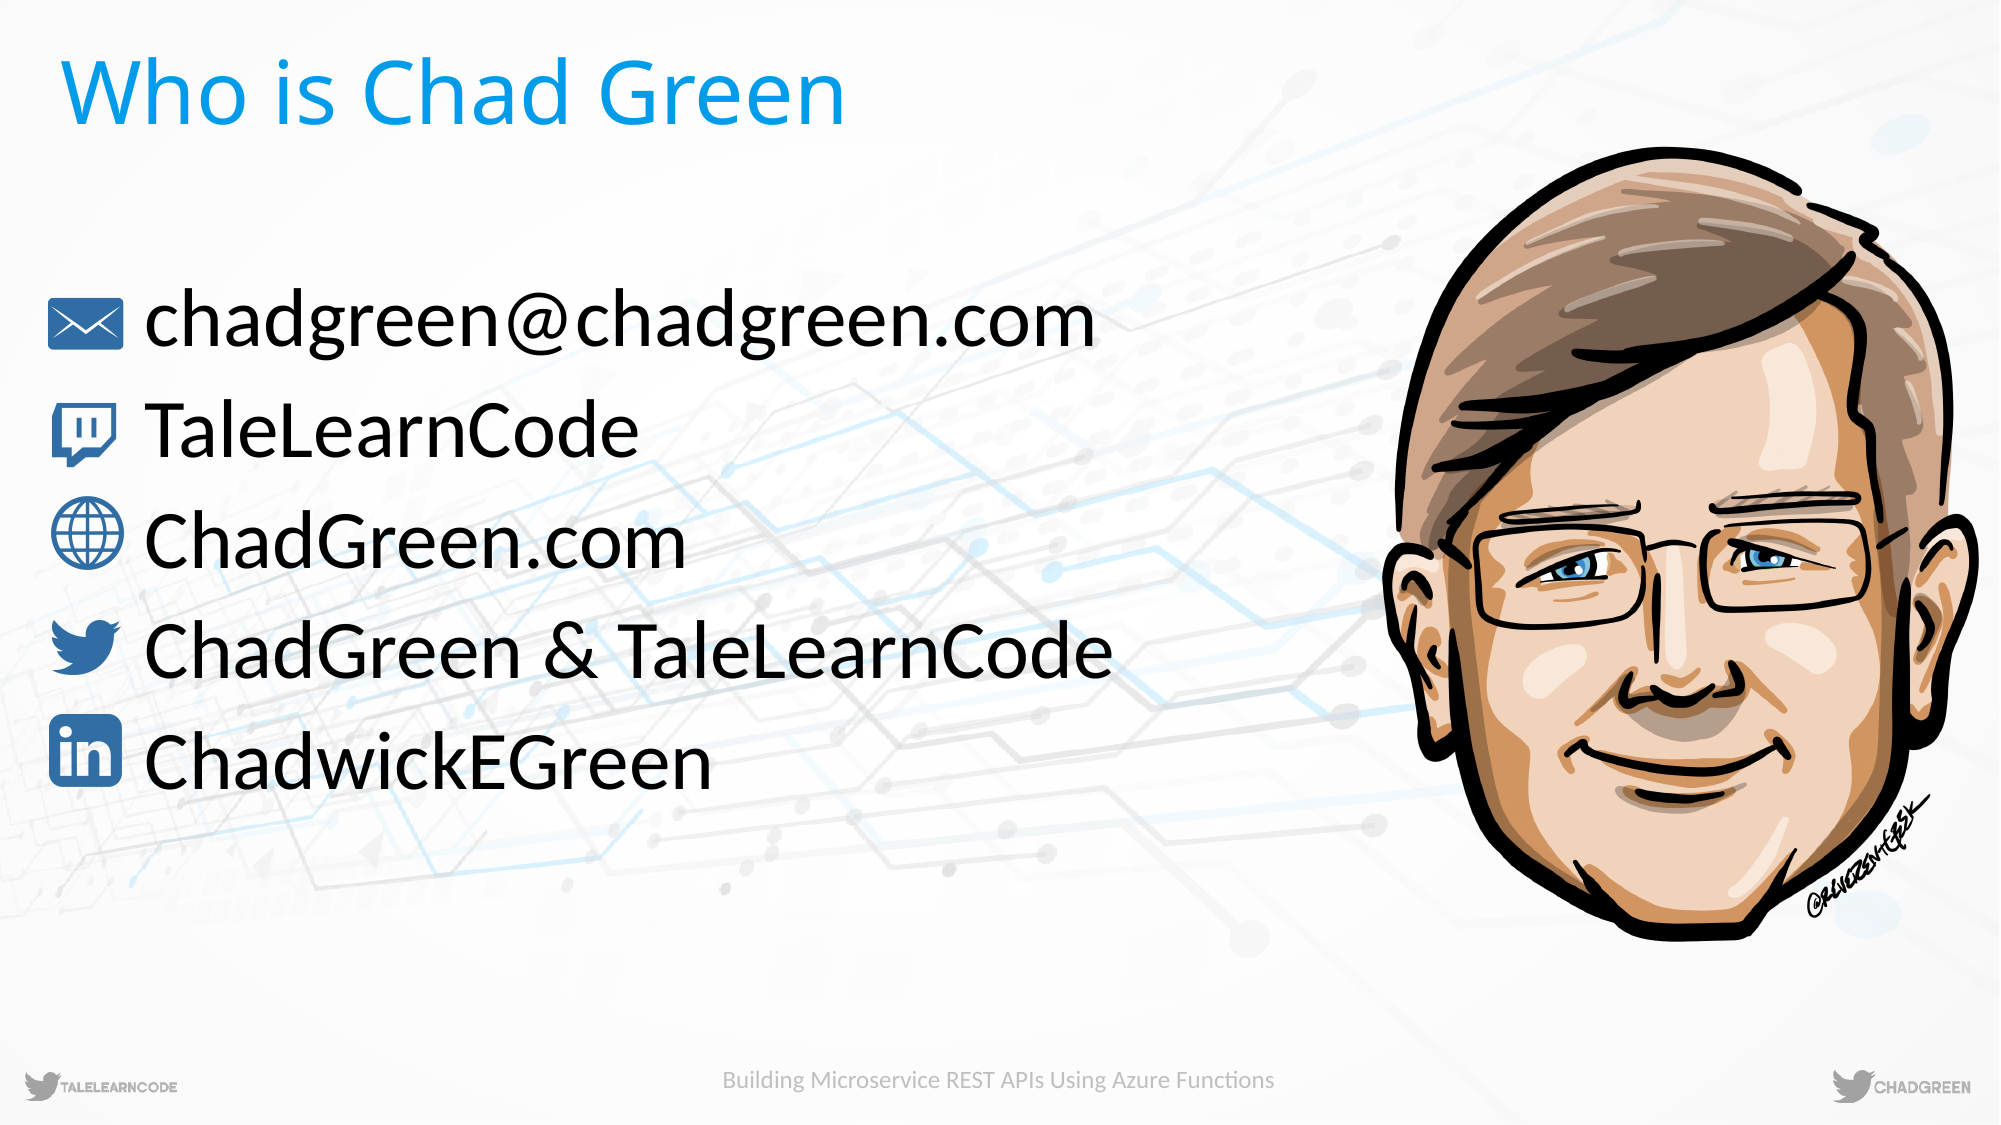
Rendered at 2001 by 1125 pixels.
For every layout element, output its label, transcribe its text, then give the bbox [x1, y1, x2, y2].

picture [47, 610, 126, 690]
text_box chadgreen@chadgreen.com TaleLearnCode ChadGreen.com ChadGreen & TaleLearnCode ChadwickEGreen [129, 267, 1144, 858]
picture [49, 714, 123, 789]
picture [45, 285, 126, 360]
title Who is Chad Green [45, 40, 1952, 152]
picture [1382, 146, 1979, 942]
picture [47, 492, 128, 574]
picture [47, 398, 126, 478]
